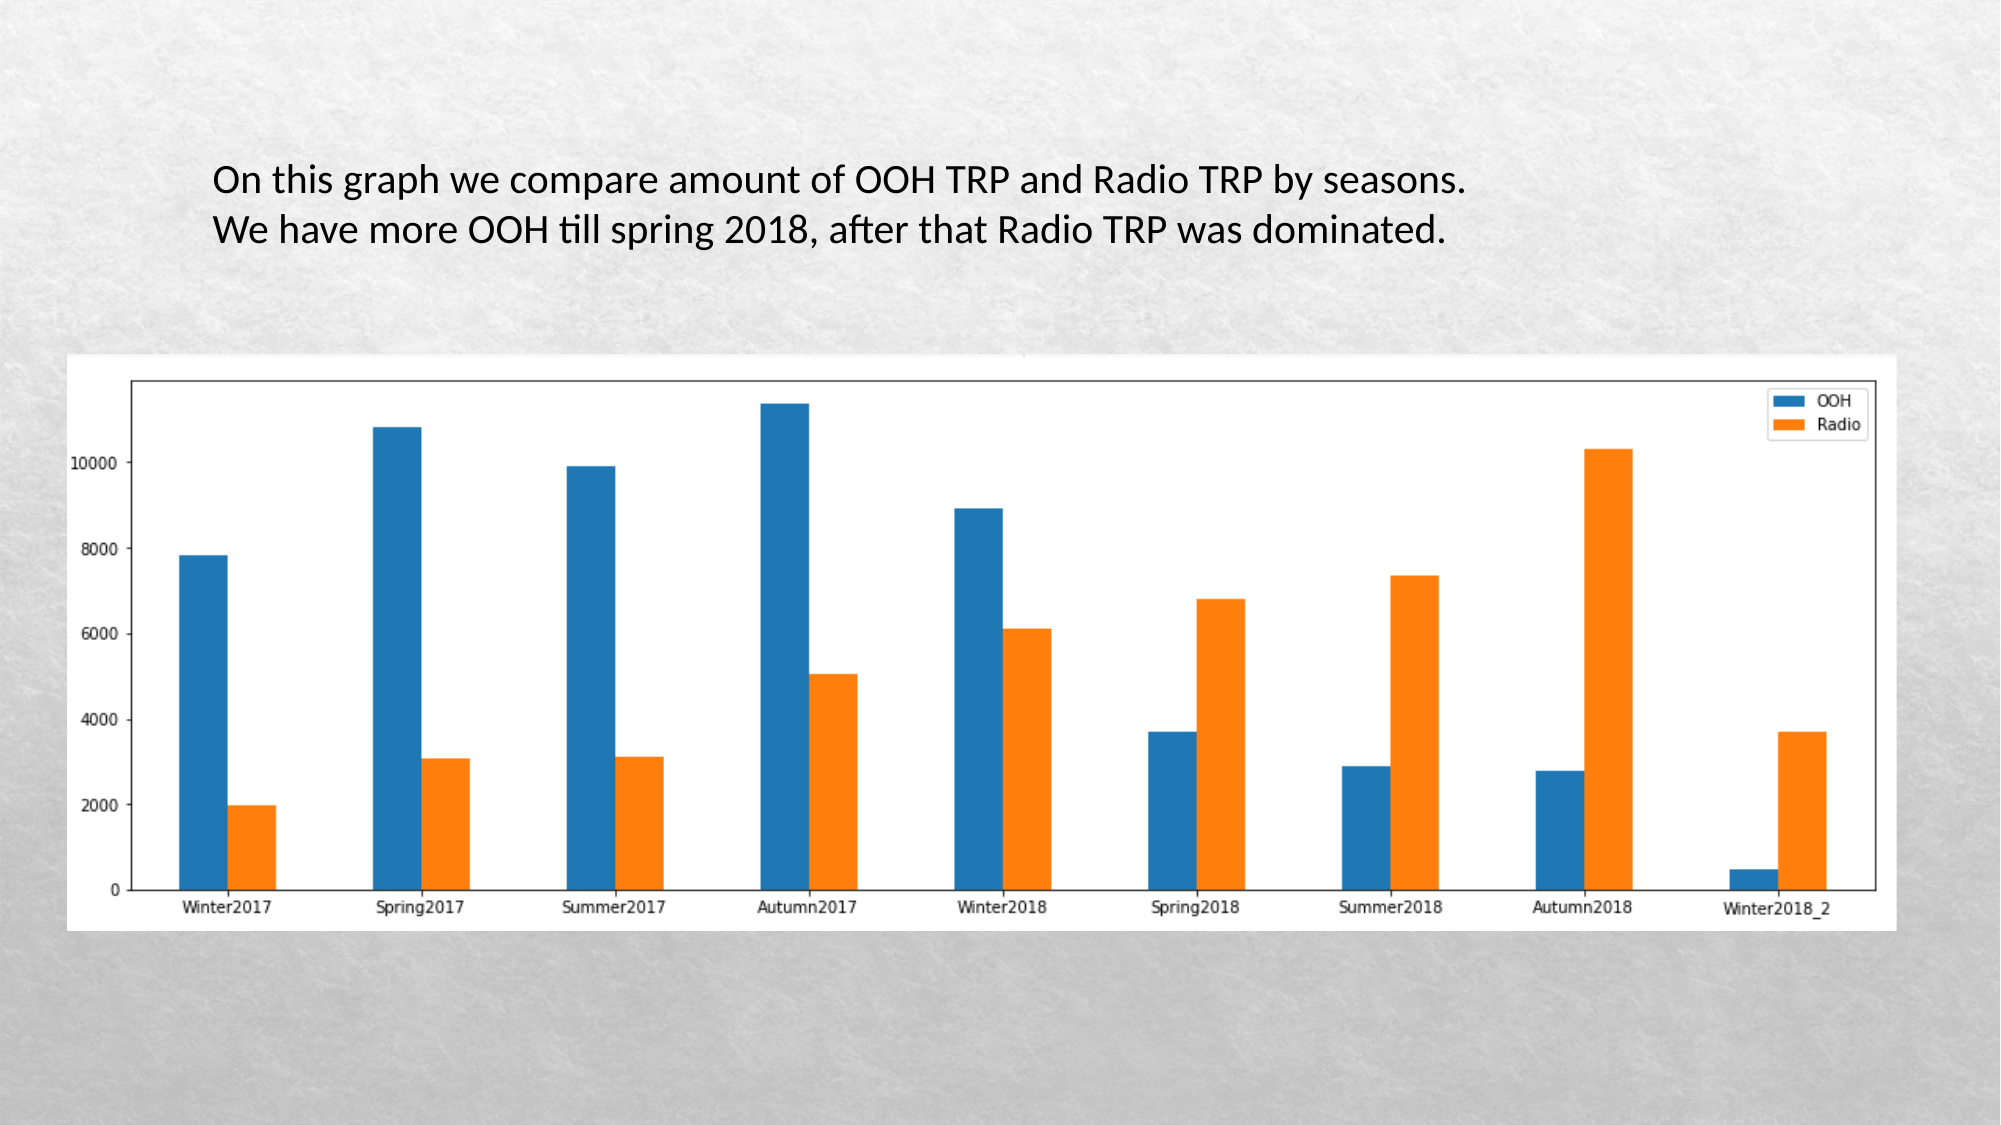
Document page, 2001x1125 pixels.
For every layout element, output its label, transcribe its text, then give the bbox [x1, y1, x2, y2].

text_box On this graph we compare amount of OOH TRP and Radio TRP by seasons. We have more OOH till spring 2018, after that Radio TRP was dominated. [198, 144, 2000, 259]
picture [66, 354, 1897, 932]
